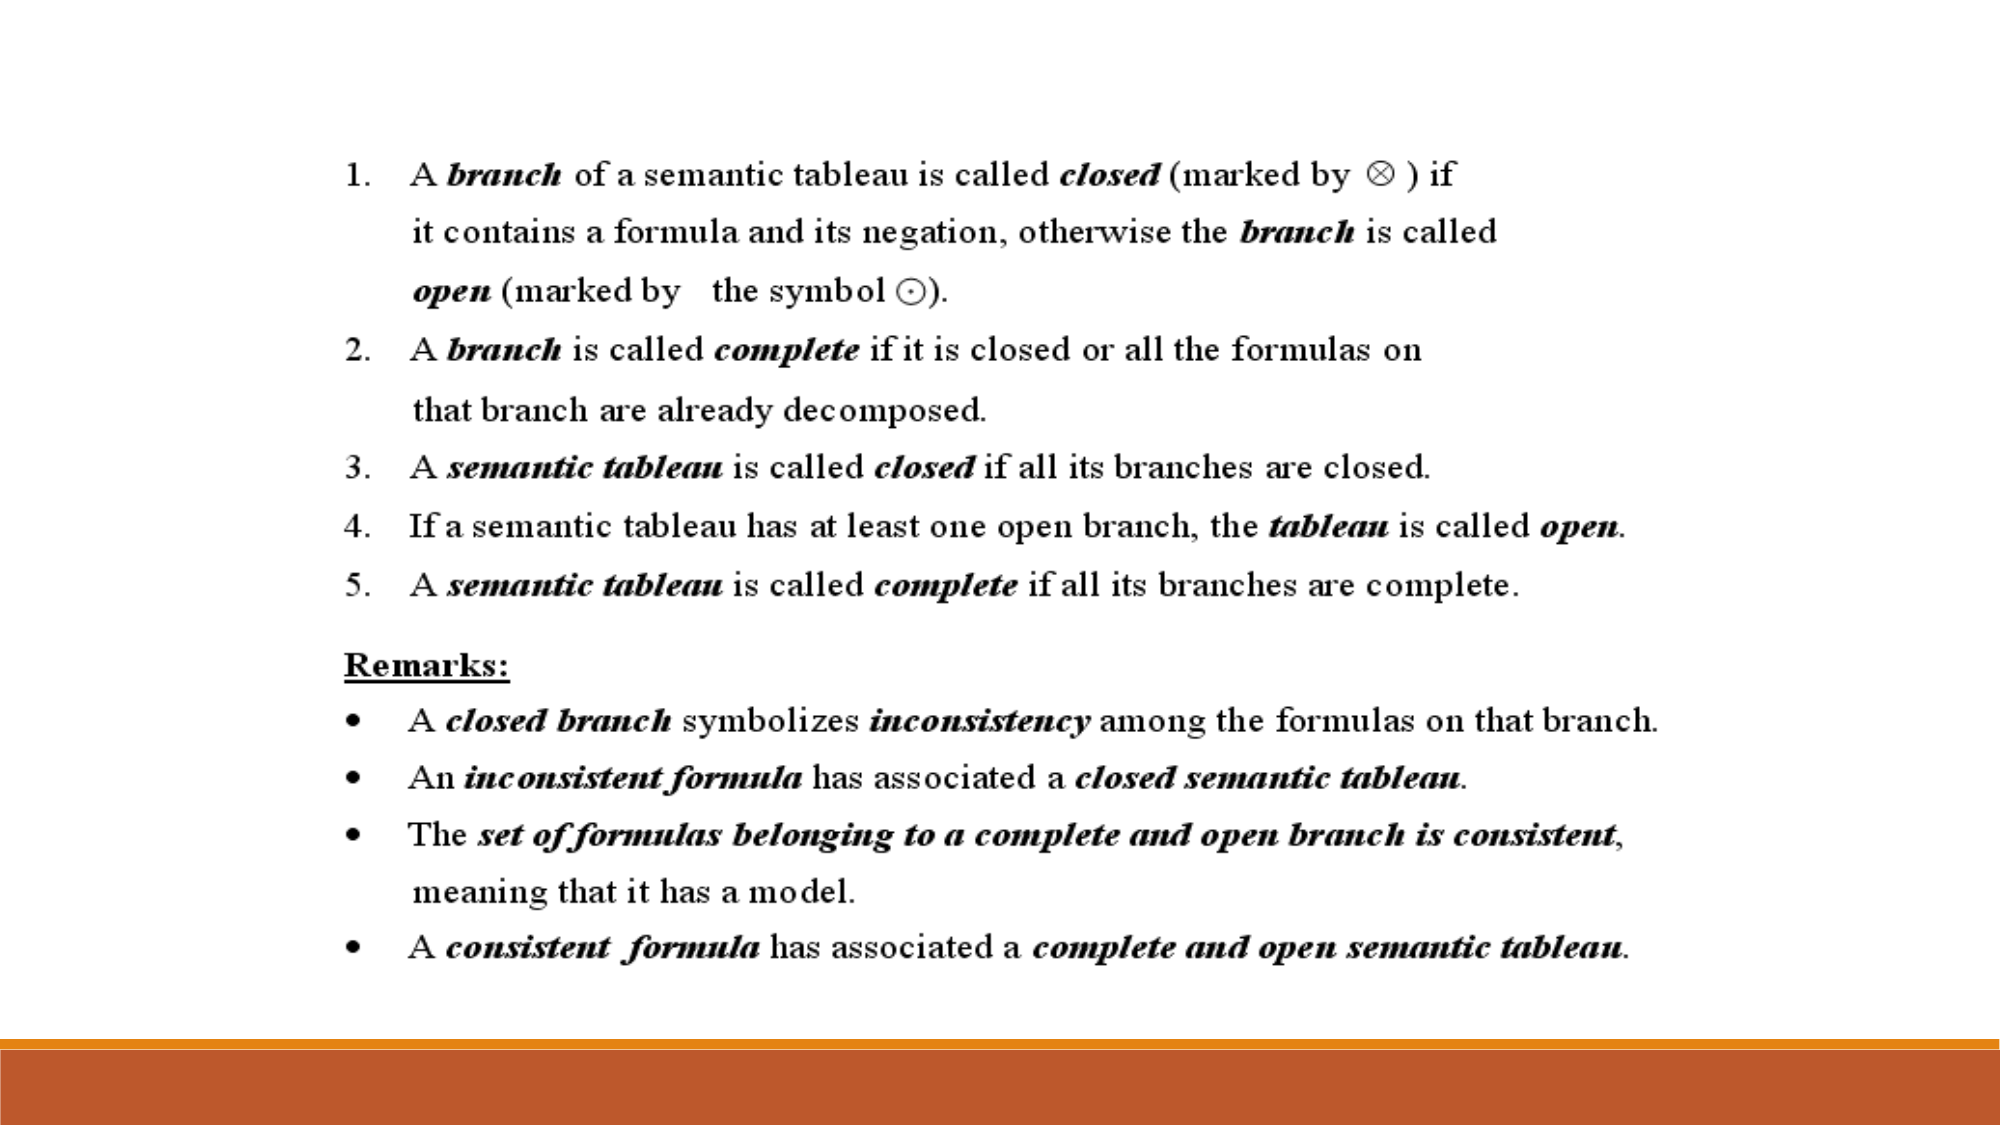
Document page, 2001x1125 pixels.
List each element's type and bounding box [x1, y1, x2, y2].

picture [336, 154, 1663, 971]
